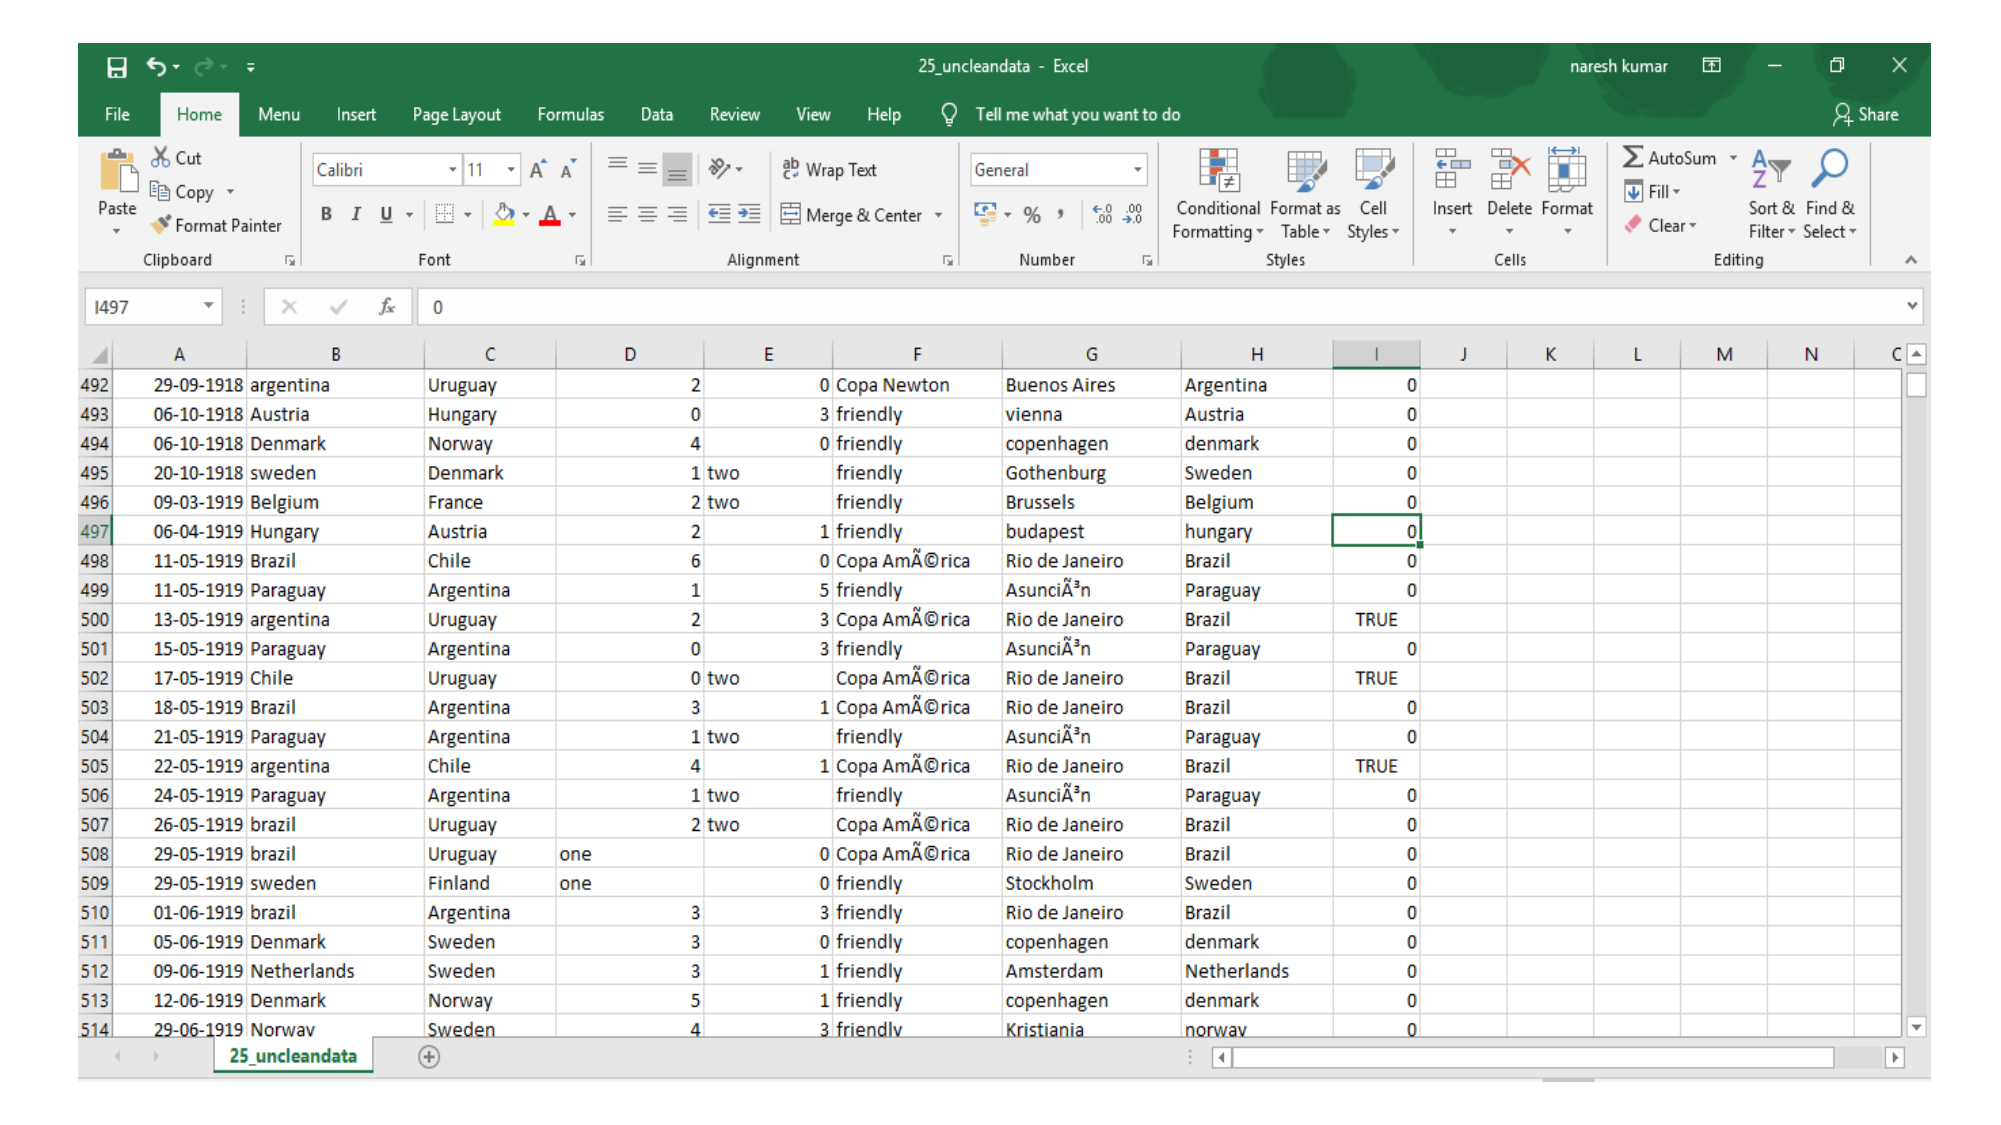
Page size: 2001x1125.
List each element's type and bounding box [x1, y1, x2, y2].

picture [78, 43, 1931, 1082]
